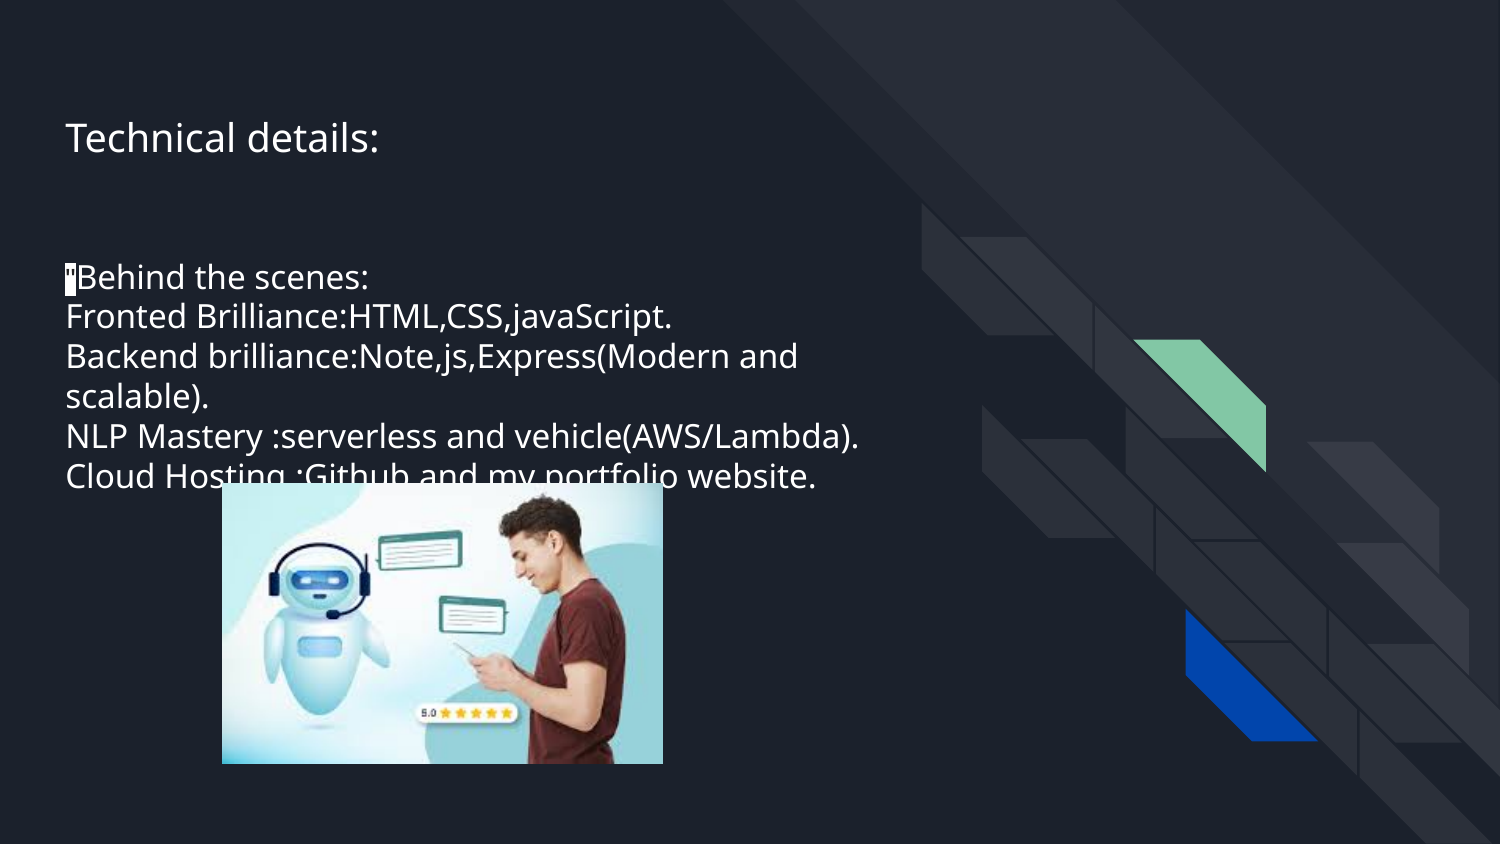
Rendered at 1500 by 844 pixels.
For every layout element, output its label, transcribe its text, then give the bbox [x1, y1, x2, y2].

text_box Technical details: "Behind the scenes: Fronted Brilliance:HTML,CSS,javaScript. Backend brilliance:Note,js,Express(Modern and scalable). NLP Mastery :serverless and vehicle(AWS/Lambda). Cloud Hosting :Github and my portfolio website. [50, 50, 927, 574]
picture [221, 483, 663, 764]
